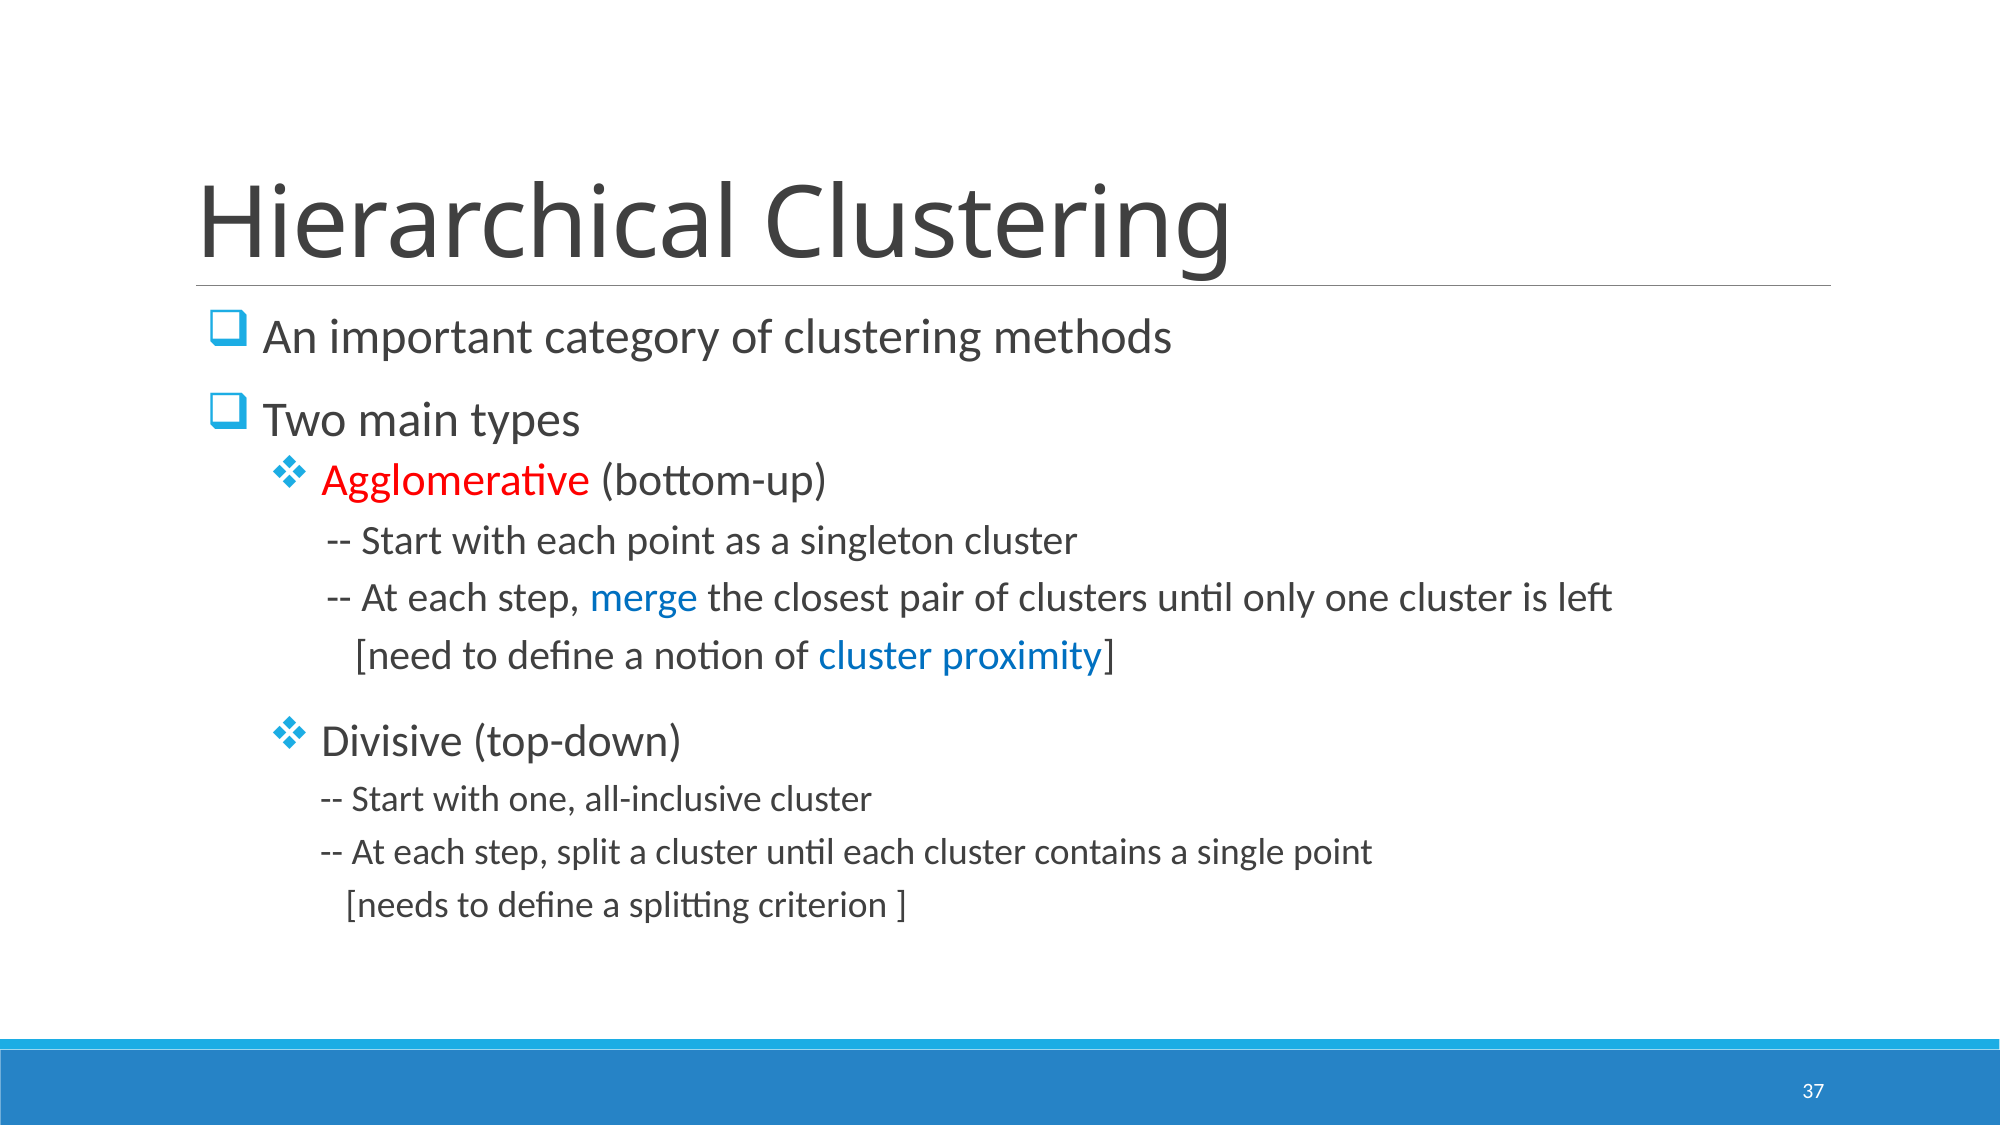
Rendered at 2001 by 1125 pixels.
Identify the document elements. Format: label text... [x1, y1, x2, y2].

text_box An important category of clustering methods Two main types Agglomerative (bottom-up) -- Start with each point as a singleton cluster -- At each step, merge the closest pair of clusters until only one cluster is left [need to define a notion of cluster proximity] Divisive (top-down) -- Start with one, all-inclusive cluster -- At each step, split a cluster until each cluster contains a single point [needs to define a splitting criterion ] [206, 303, 1891, 1038]
title Hierarchical Clustering [180, 47, 1830, 285]
slide_number 37 [1624, 1059, 1840, 1120]
